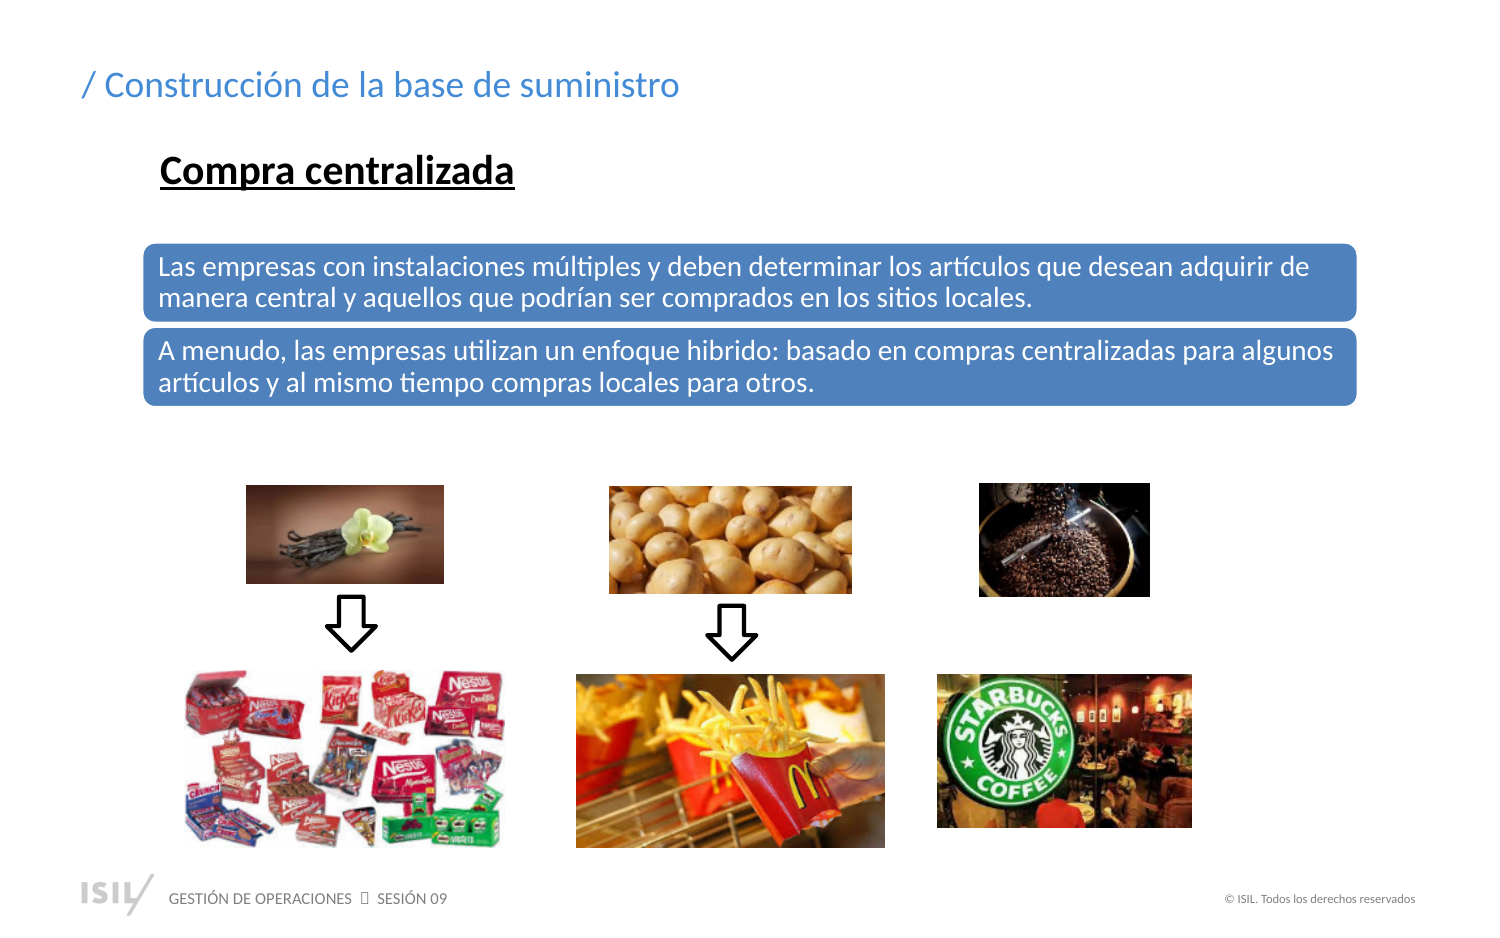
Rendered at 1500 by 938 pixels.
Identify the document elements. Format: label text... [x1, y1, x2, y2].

text_box / Construcción de la base de suministro [66, 52, 1249, 113]
picture [246, 484, 444, 584]
text_box [324, 594, 378, 653]
picture [936, 674, 1192, 828]
picture [609, 486, 852, 594]
picture [576, 674, 885, 849]
picture [978, 483, 1150, 598]
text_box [141, 241, 1359, 409]
text_box Compra centralizada [145, 135, 1150, 201]
text_box [705, 603, 759, 662]
picture [184, 670, 506, 848]
